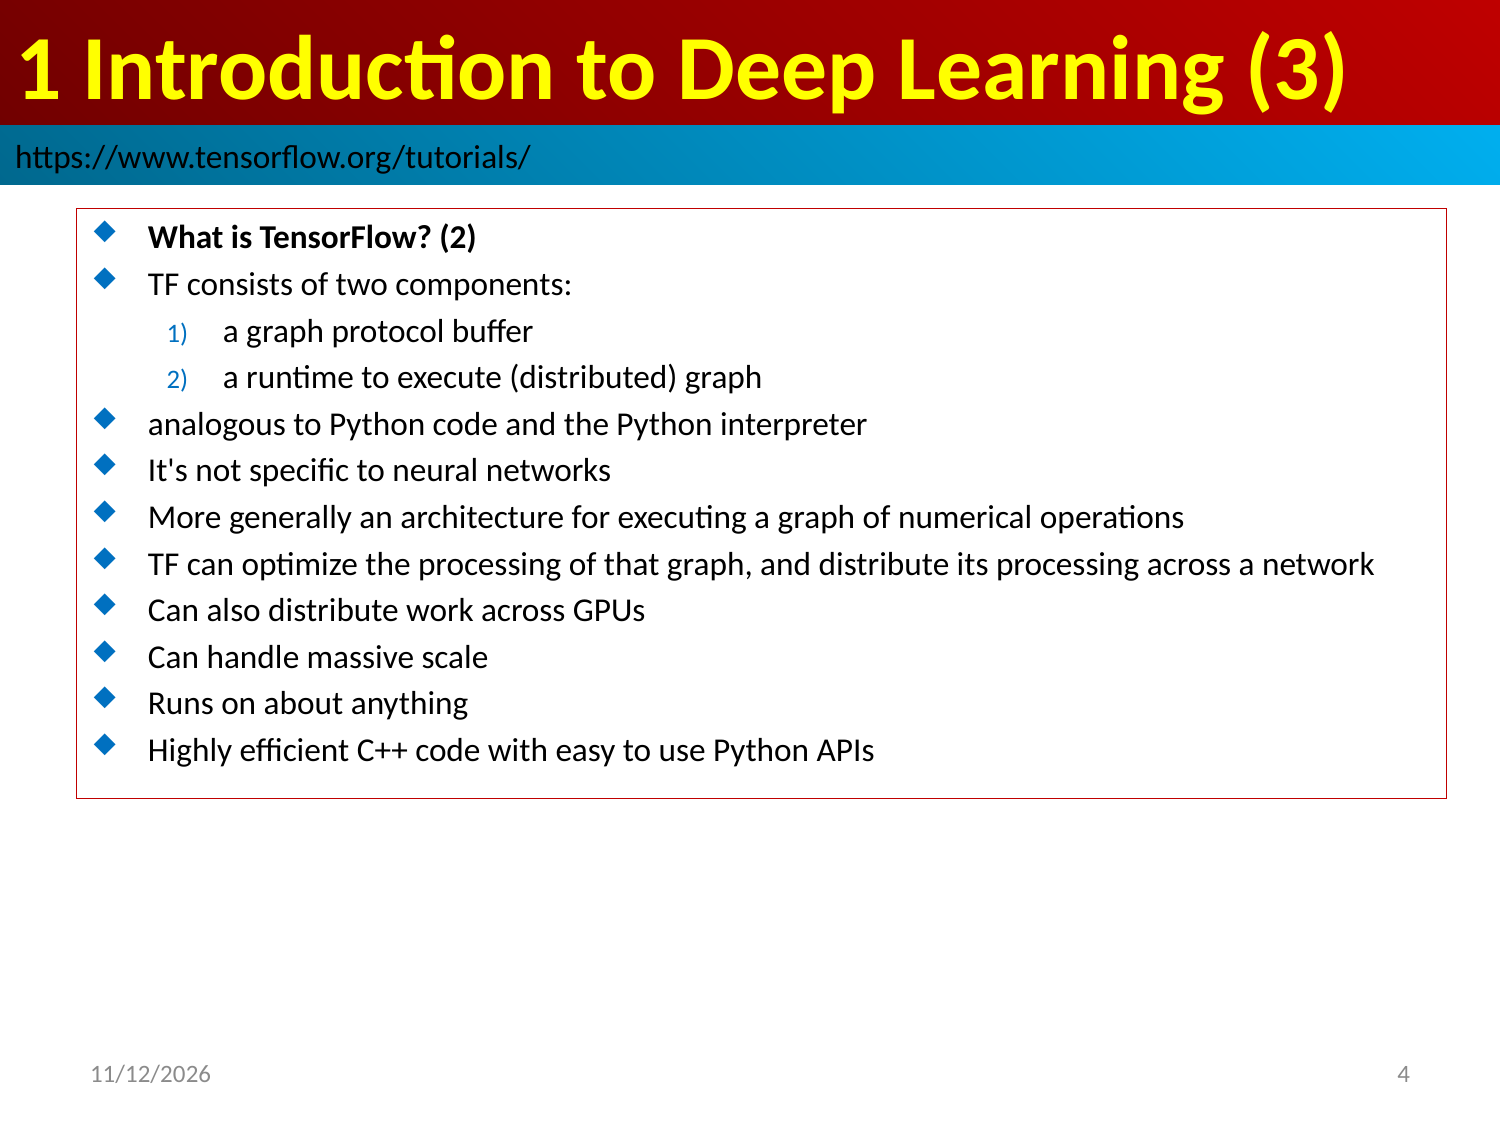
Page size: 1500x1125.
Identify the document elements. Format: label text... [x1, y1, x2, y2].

slide_number 4 [1074, 1042, 1425, 1103]
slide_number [75, 1042, 425, 1103]
subtitle What is TensorFlow? (2) TF consists of two components: a graph protocol buffer a runtime to execute (distributed) graph analogous to Python code and the Python interpreter It's not specific to neural networks More generally an architecture for executing a graph of numerical operations TF can optimize the processing of that graph, and distribute its processing across a network Can also distribute work across GPUs Can handle massive scale Runs on about anything Highly efficient C++ code with easy to use Python APIs [76, 208, 1447, 799]
title 1 Introduction to Deep Learning (3) [0, 0, 1500, 125]
text_box https://www.tensorflow.org/tutorials/ [0, 125, 1500, 185]
